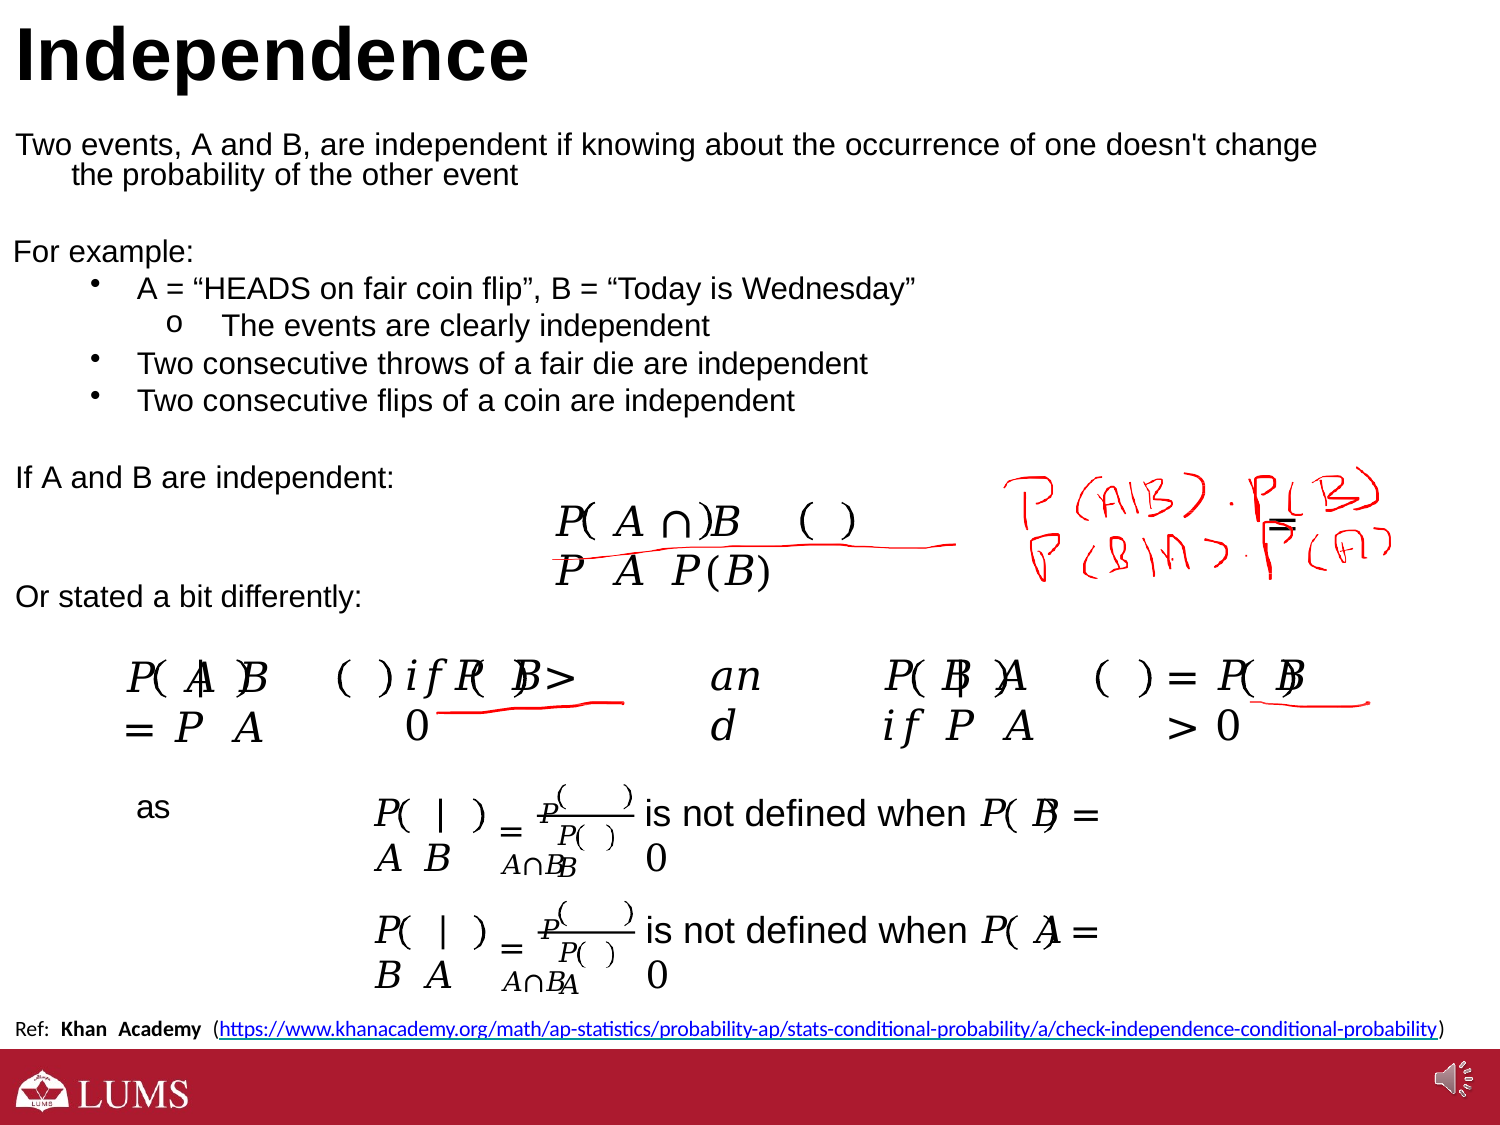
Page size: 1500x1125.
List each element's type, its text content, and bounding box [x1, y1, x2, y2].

text_box = 𝑃 𝐴∩𝐵 [491, 764, 629, 881]
picture [576, 941, 614, 968]
picture [0, 1049, 1500, 1125]
picture [1142, 533, 1190, 578]
text_box [1249, 701, 1371, 708]
text_box 𝑖𝑓𝑃 𝐵 > 0 [402, 646, 611, 749]
text_box = 𝑃 𝐴∩𝐵 [492, 881, 630, 997]
text_box 𝑃 𝐵 𝐴 = 𝑃 𝐵 𝑖𝑓 𝑃 𝐴 > 0 [879, 646, 1379, 749]
picture [1076, 475, 1174, 521]
text_box [1183, 472, 1206, 519]
text_box Or stated a bit differently: 𝑃 𝐴 𝐵 = 𝑃 𝐴 as [12, 574, 380, 826]
text_box 𝑃 𝐵 [553, 816, 606, 881]
text_box [436, 701, 625, 715]
text_box [380, 659, 392, 698]
text_box is not defined when 𝑃 𝐵 = 0 [642, 787, 1131, 880]
text_box [474, 798, 485, 833]
text_box Ref: Khan Academy (https://www.khanacademy.org/math/ap-statistics/probability-ap/stats-conditional-probability/a/check-independence-conditional-probability) [12, 1012, 1472, 1041]
text_box 𝑃 𝐴 [554, 932, 607, 1001]
picture [551, 542, 956, 560]
text_box 𝑎𝑛𝑑 [706, 646, 782, 749]
picture [1204, 538, 1228, 569]
title Independence [12, 3, 1488, 194]
picture [1109, 536, 1128, 573]
text_box 𝑃 𝐵 𝐴 [369, 903, 475, 996]
picture [575, 824, 614, 851]
picture [1003, 476, 1060, 583]
text_box Two events, A and B, are independent if knowing about the occurrence of one doesn't change the probability of the other event For example: A = “HEADS on fair coin flip”, B = “Today is Wednesday” The events are clearly independent Two consecutive throws of a fair die are independent Two consecutive flips of a coin are independent If A and B are independent: 𝑃 𝐴 ∩ 𝐵 = 𝑃 𝐴 𝑃(𝐵) [12, 122, 1367, 595]
picture [1083, 545, 1098, 580]
text_box [475, 915, 486, 950]
text_box 𝑃 𝐴 𝐵 [368, 787, 474, 880]
text_box is not defined when 𝑃 𝐴 = 0 [643, 903, 1131, 996]
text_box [1244, 465, 1391, 581]
